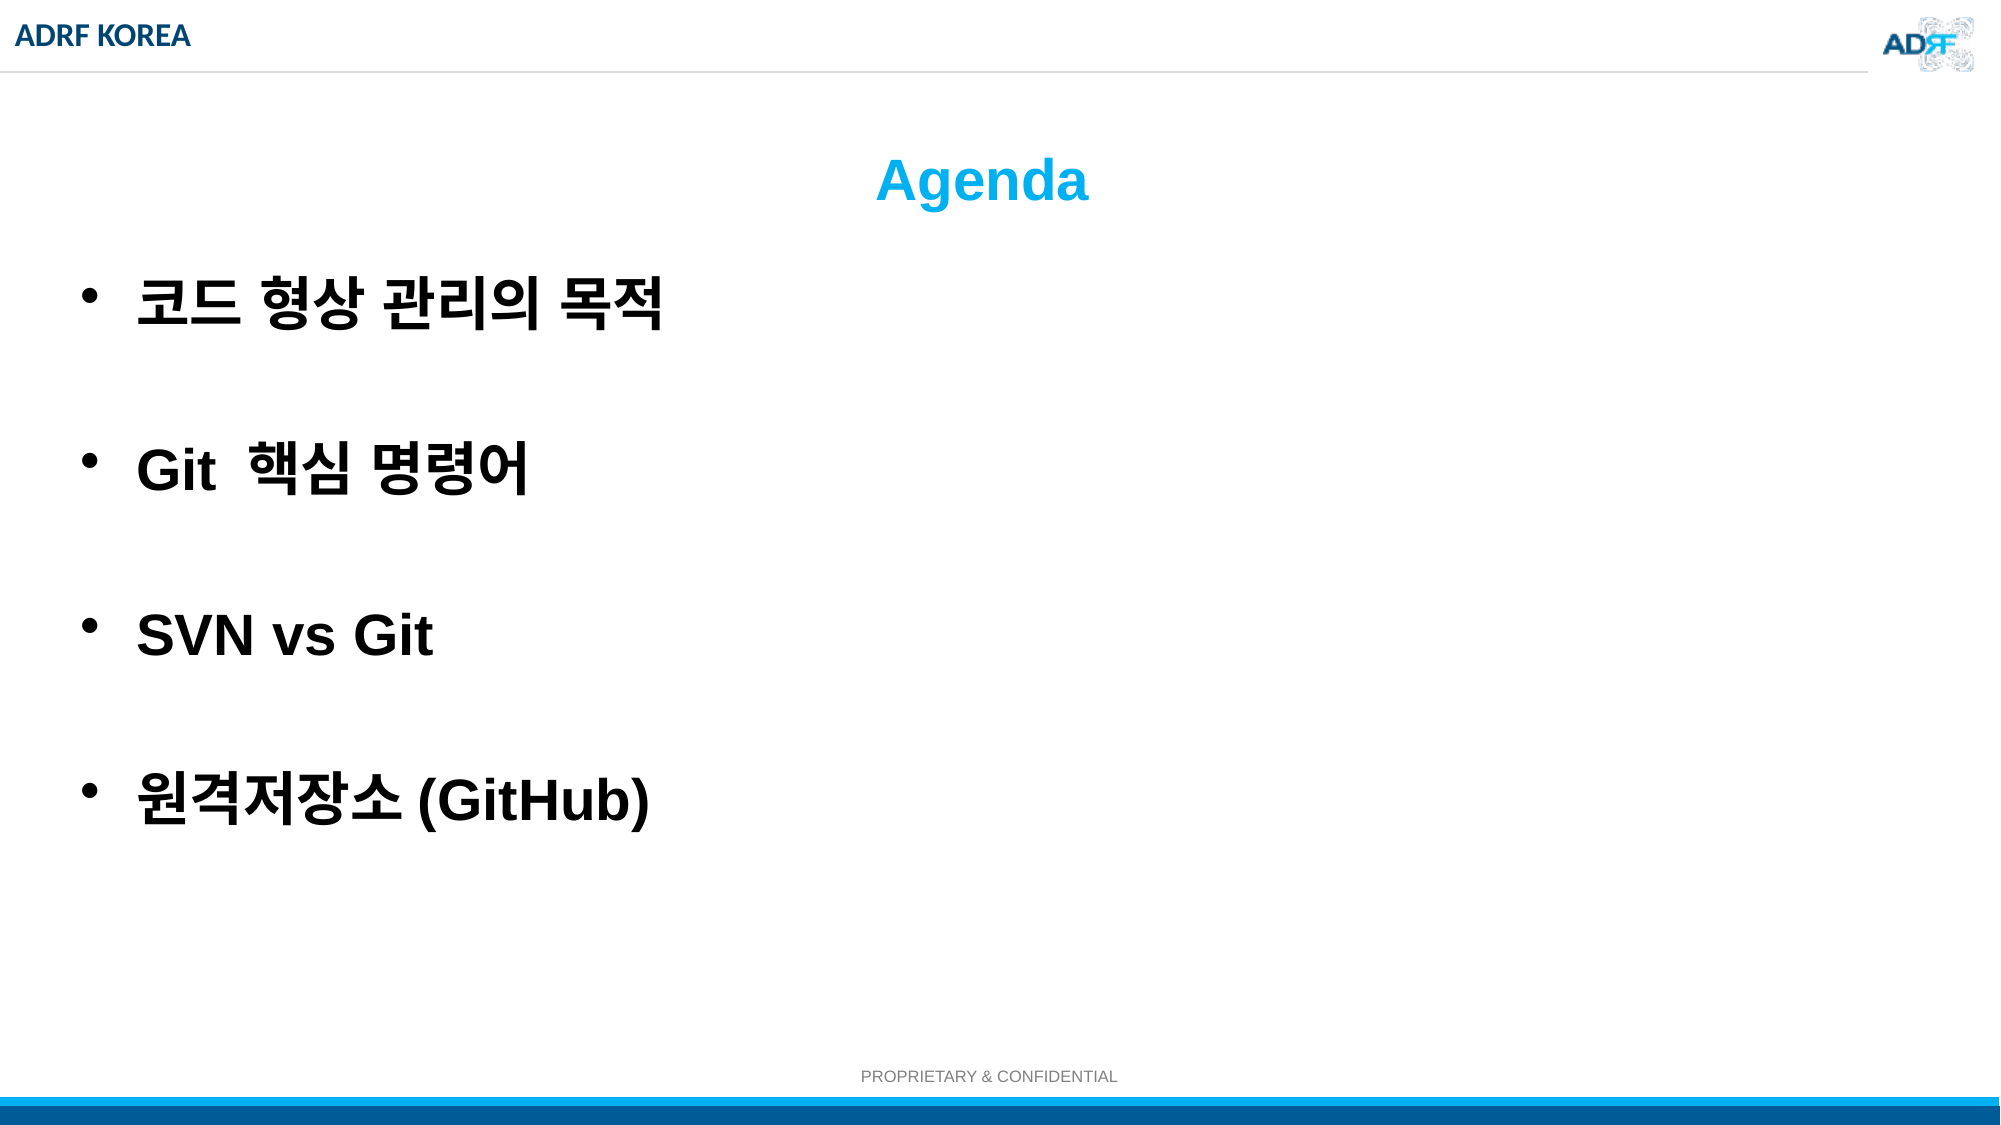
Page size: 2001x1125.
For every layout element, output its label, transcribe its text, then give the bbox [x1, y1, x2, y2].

picture [1883, 17, 1974, 72]
list 코드 형상 관리의 목적 Git 핵심 명령어 SVN vs Git 원격저장소(GitHub) [65, 259, 1900, 1027]
title Agenda [65, 134, 1900, 220]
